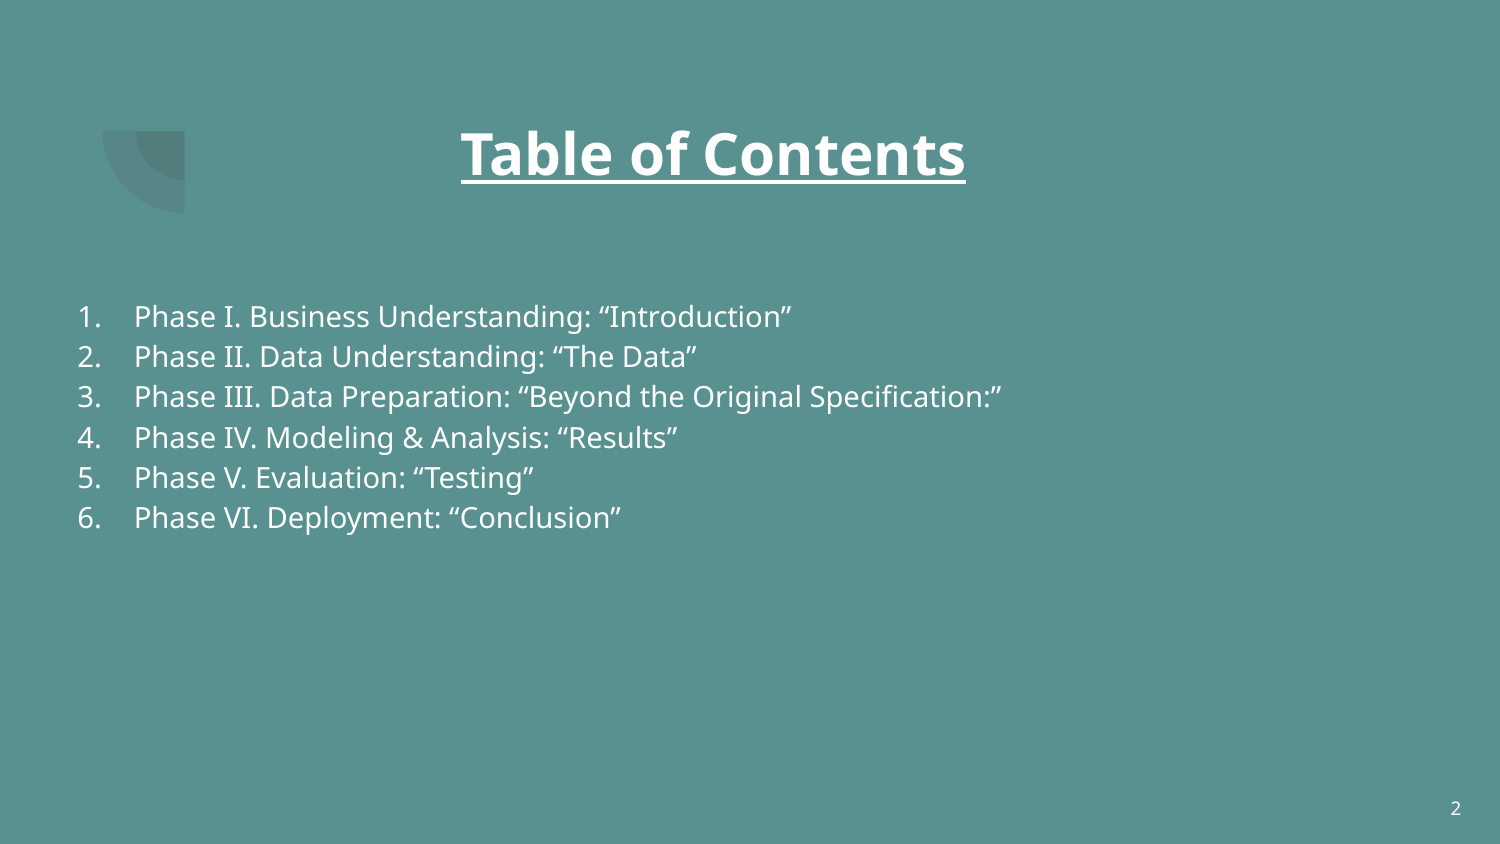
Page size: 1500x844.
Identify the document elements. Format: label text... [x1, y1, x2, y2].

title Table of Contents [137, 102, 1291, 199]
slide_number 2 [1386, 777, 1477, 842]
list Phase I. Business Understanding: “Introduction” Phase II. Data Understanding: “The Data” Phase III. Data Preparation: “Beyond the Original Specification:” Phase IV. Modeling & Analysis: “Results” Phase V. Evaluation: “Testing” Phase VI. Deployment: “Conclusion” [43, 278, 1284, 554]
